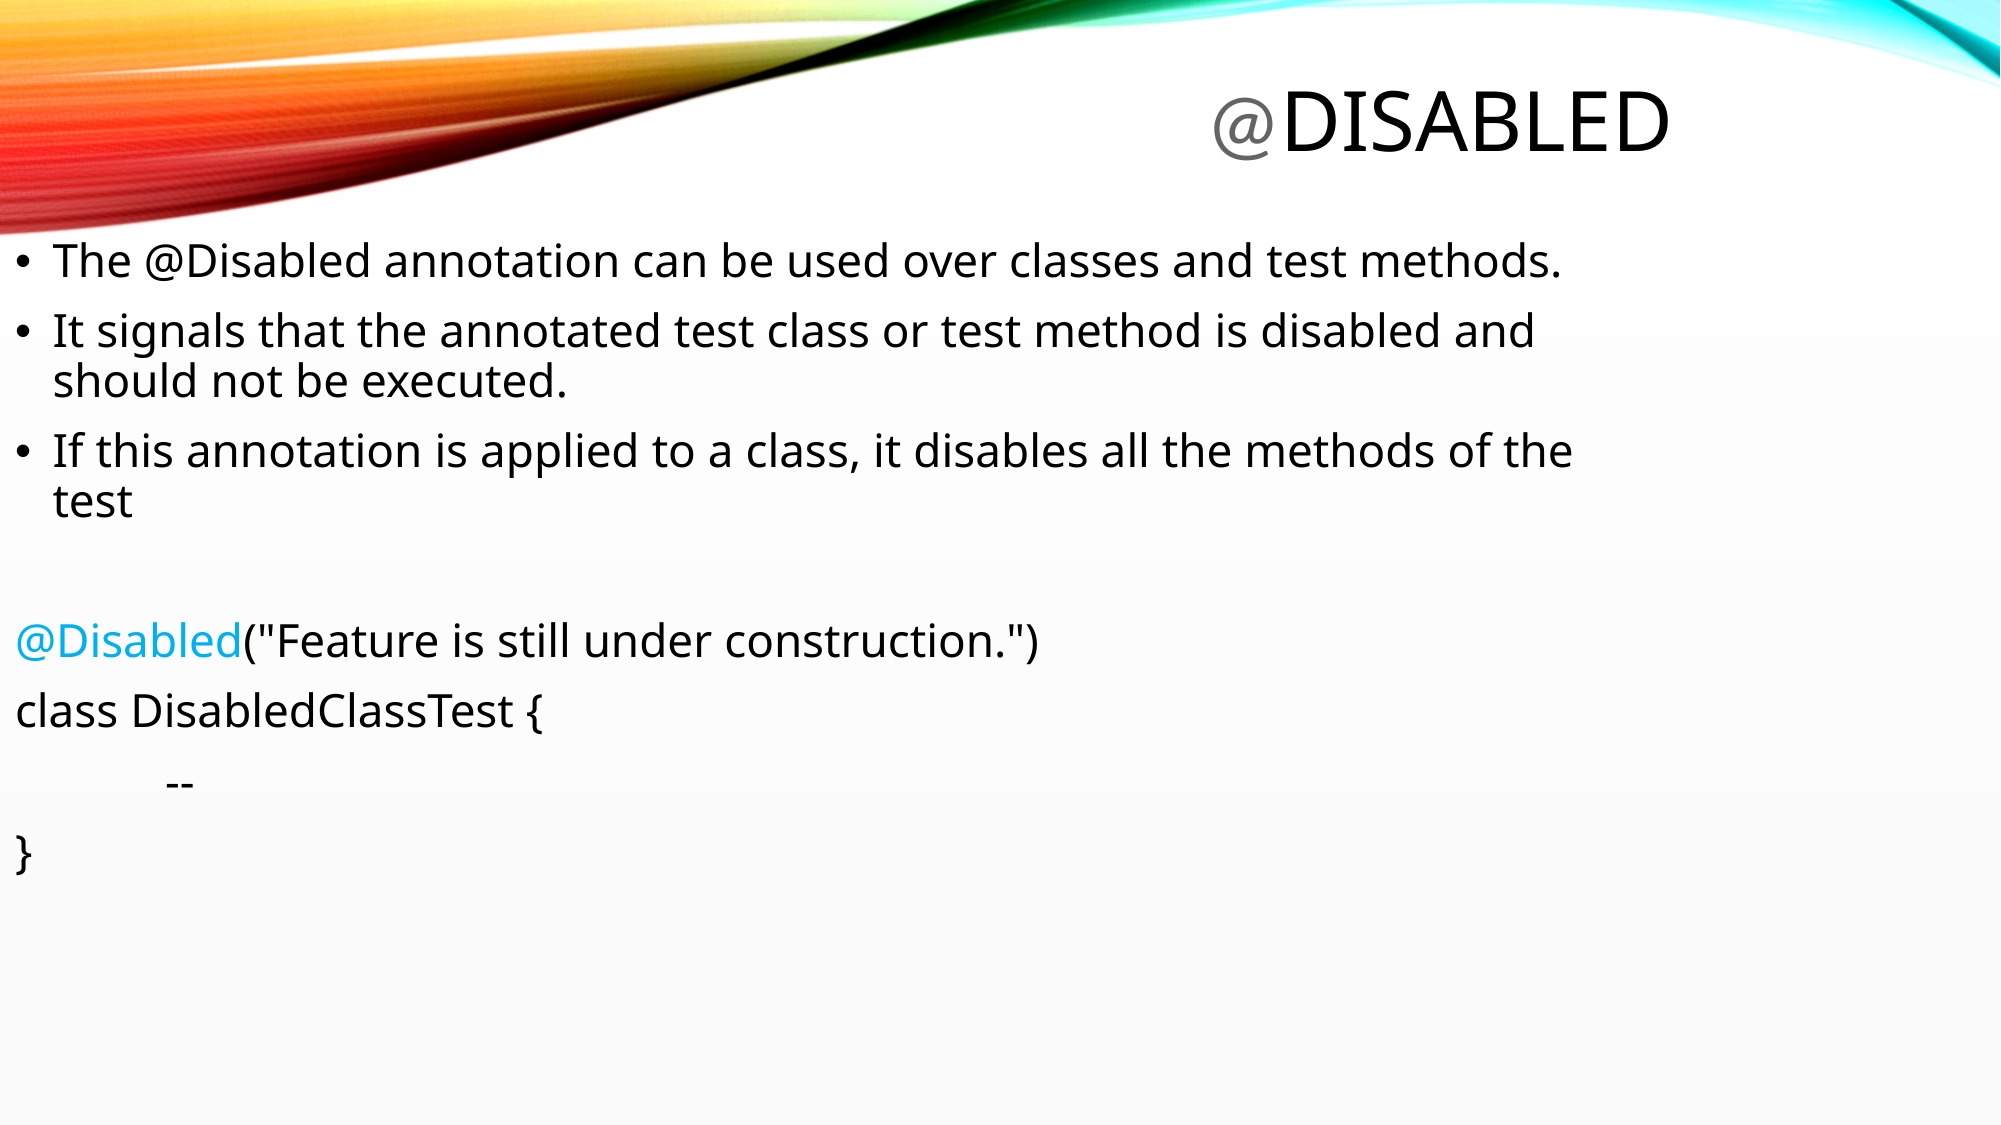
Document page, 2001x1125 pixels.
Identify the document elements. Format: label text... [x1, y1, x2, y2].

title @Disabled [0, 59, 1688, 190]
picture [0, 0, 2000, 237]
list The @Disabled annotation can be used over classes and test methods. It signals that the annotated test class or test method is disabled and should not be executed. If this annotation is applied to a class, it disables all the methods of the test @Disabled("Feature is still under construction.") class DisabledClassTest { -- } [0, 230, 1623, 1014]
